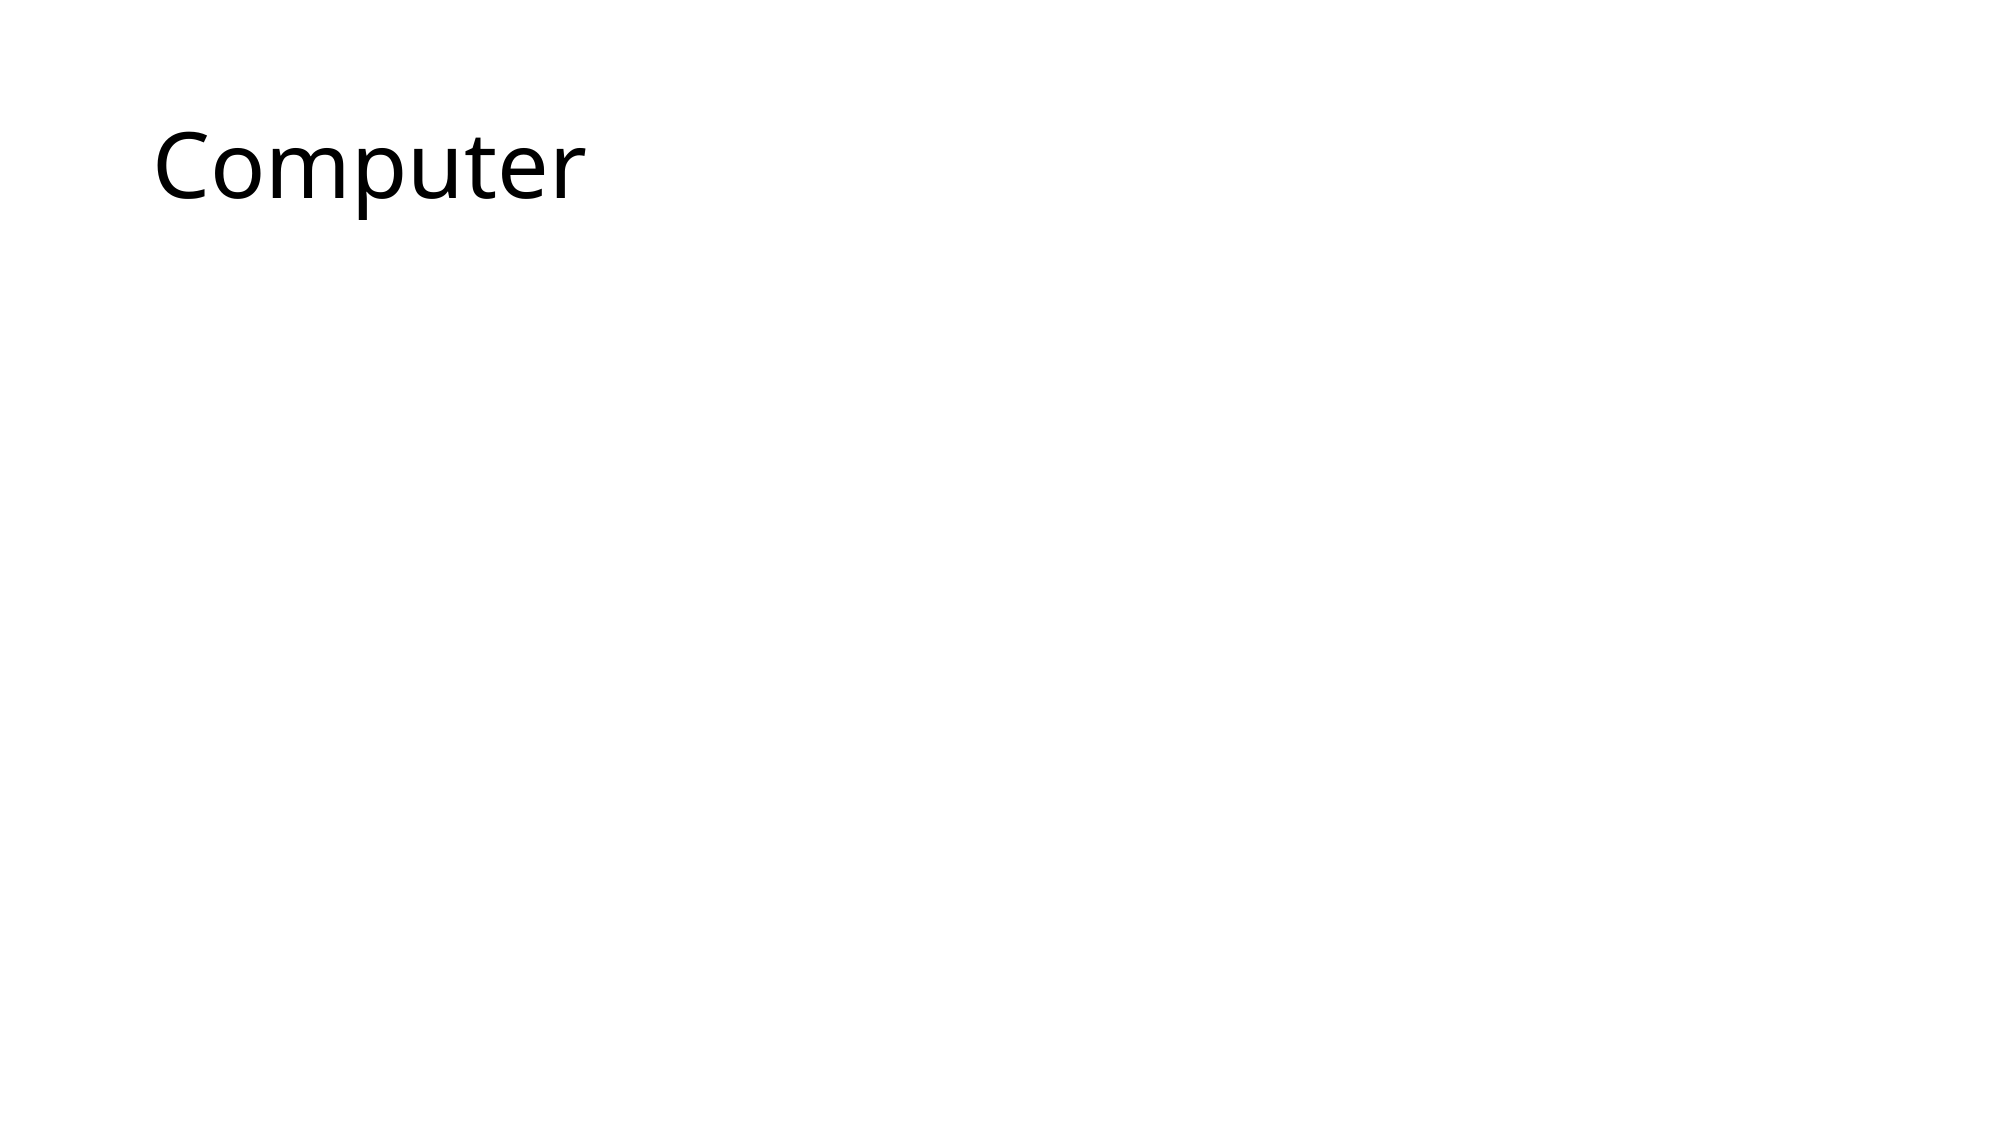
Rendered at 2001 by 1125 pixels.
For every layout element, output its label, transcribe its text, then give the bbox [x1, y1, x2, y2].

title Computer [137, 59, 1863, 278]
